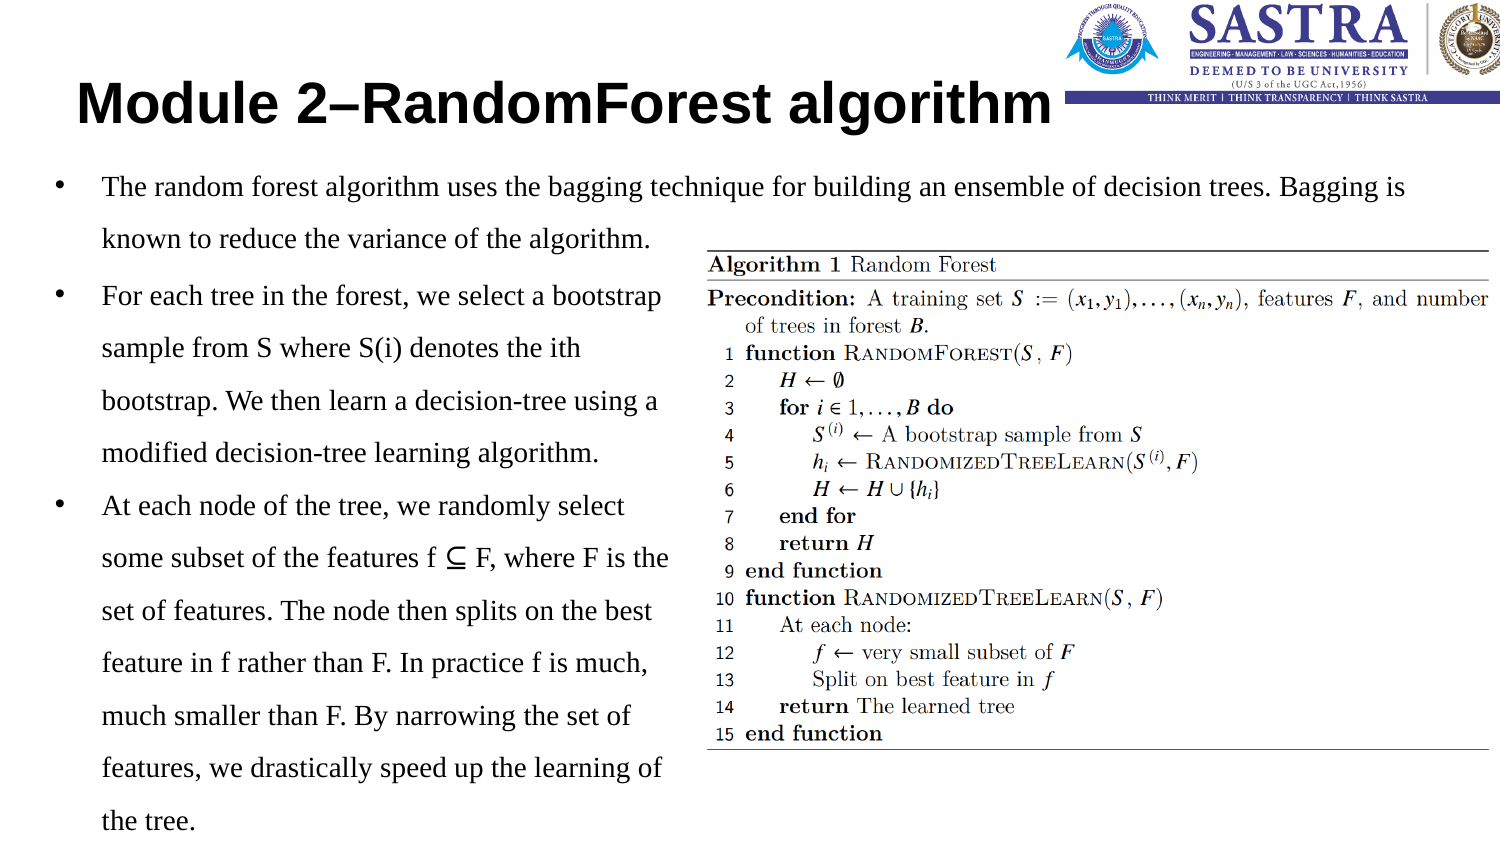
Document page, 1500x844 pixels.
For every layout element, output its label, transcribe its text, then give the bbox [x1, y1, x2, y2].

picture [695, 239, 1500, 757]
picture [1055, 0, 1500, 109]
text_box The random forest algorithm uses the bagging technique for building an ensemble of decision trees. Bagging is known to reduce the variance of the algorithm. [40, 142, 1498, 251]
title Module 2–RandomForest algorithm [61, 50, 1083, 142]
text_box For each tree in the forest, we select a bootstrap sample from S where S(i) denotes the ith bootstrap. We then learn a decision-tree using a modified decision-tree learning algorithm. At each node of the tree, we randomly select some subset of the features f ⊆ F, where F is the set of features. The node then splits on the best feature in f rather than F. In practice f is much, much smaller than F. By narrowing the set of features, we drastically speed up the learning of the tree. [40, 251, 704, 844]
